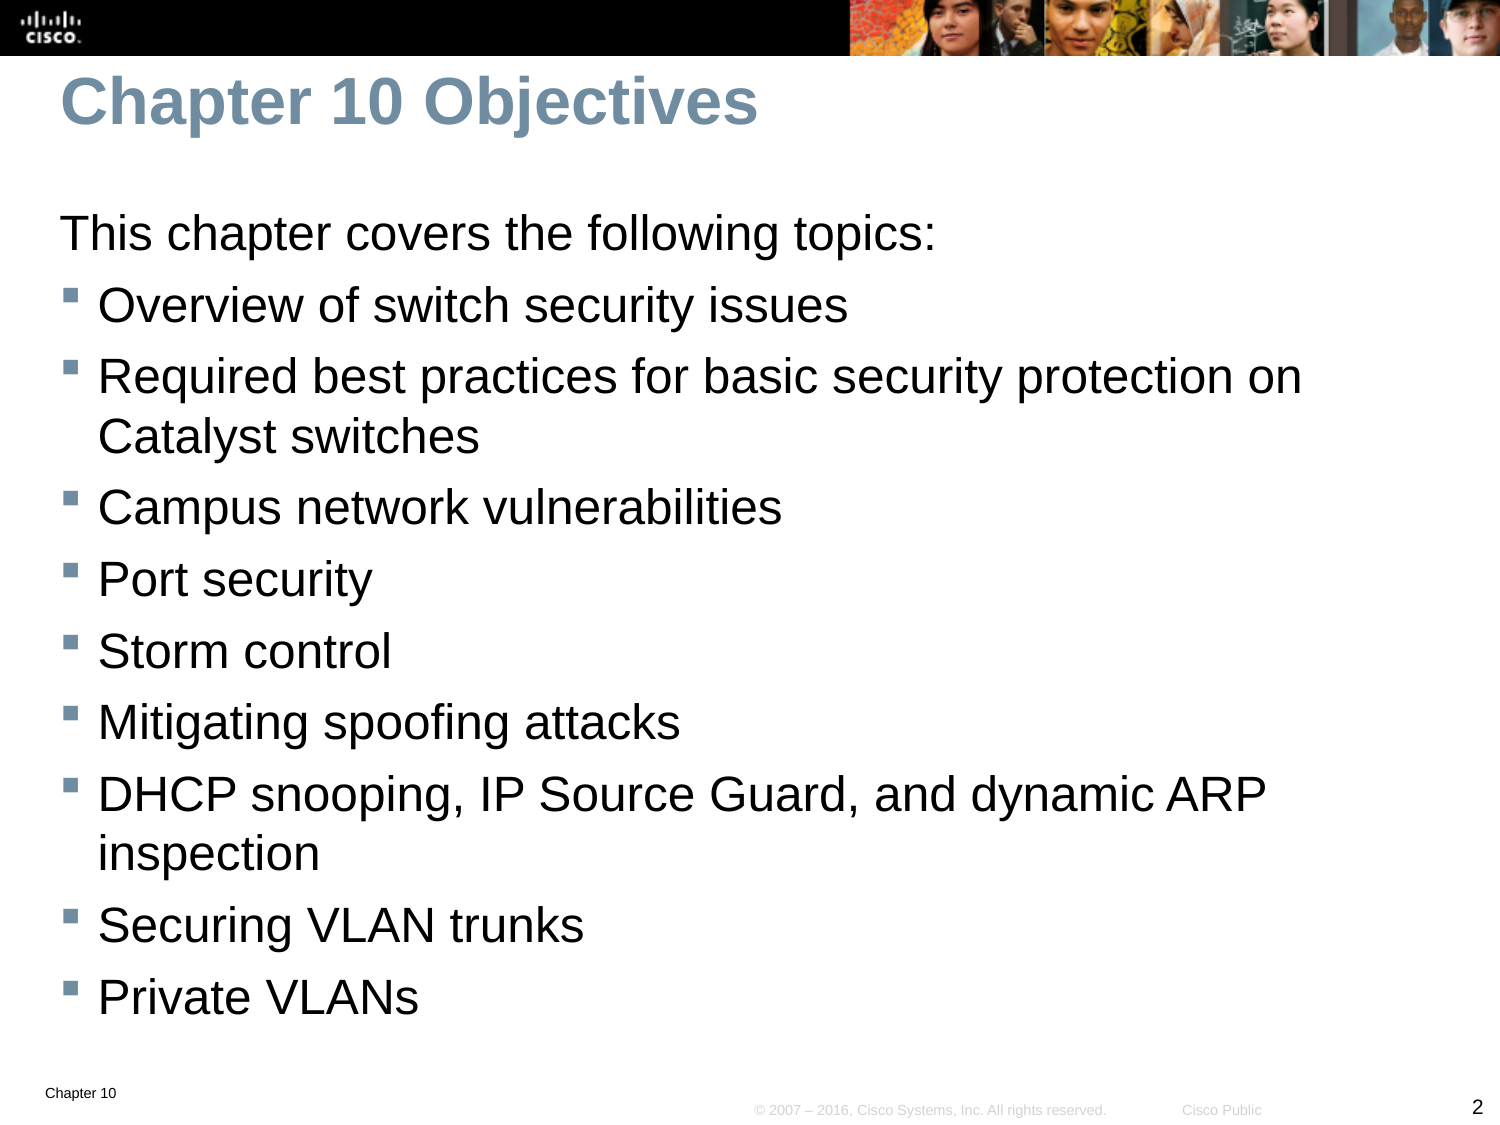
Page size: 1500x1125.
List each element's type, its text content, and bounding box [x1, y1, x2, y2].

list This chapter covers the following topics: Overview of switch security issues Required best practices for basic security protection on Catalyst switches Campus network vulnerabilities Port security Storm control Mitigating spoofing attacks DHCP snooping, IP Source Guard, and dynamic ARP inspection Securing VLAN trunks Private VLANs [45, 193, 1444, 1037]
picture [0, 0, 1500, 56]
title Chapter 10 Objectives [45, 59, 1444, 182]
